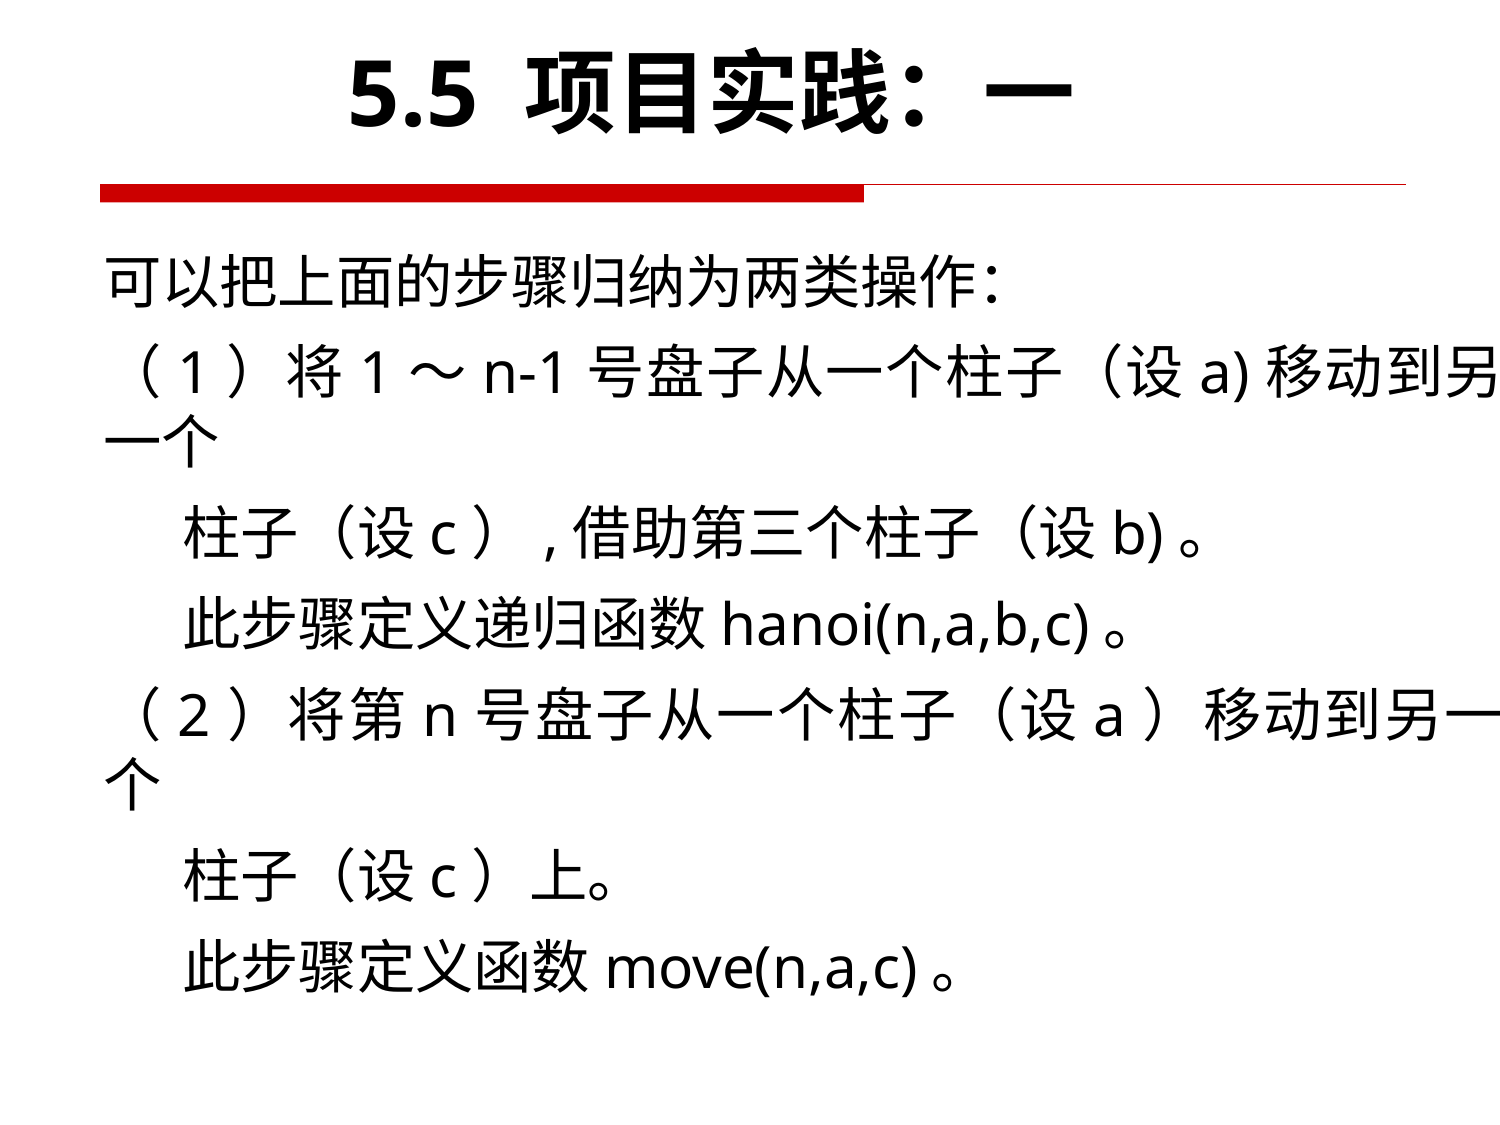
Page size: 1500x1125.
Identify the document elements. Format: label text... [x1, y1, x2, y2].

text_box 可以把上面的步骤归纳为两类操作： （1）将1～n-1号盘子从一个柱子（设a)移动到另一个 柱子（设c）,借助第三个柱子（设b)。 此步骤定义递归函数hanoi(n,a,b,c)。 （2）将第n号盘子从一个柱子（设a）移动到另一个 柱子（设c）上。 此步骤定义函数move(n,a,c)。 [88, 219, 1500, 1008]
text_box 5.5 项目实践：一 [332, 27, 1090, 153]
